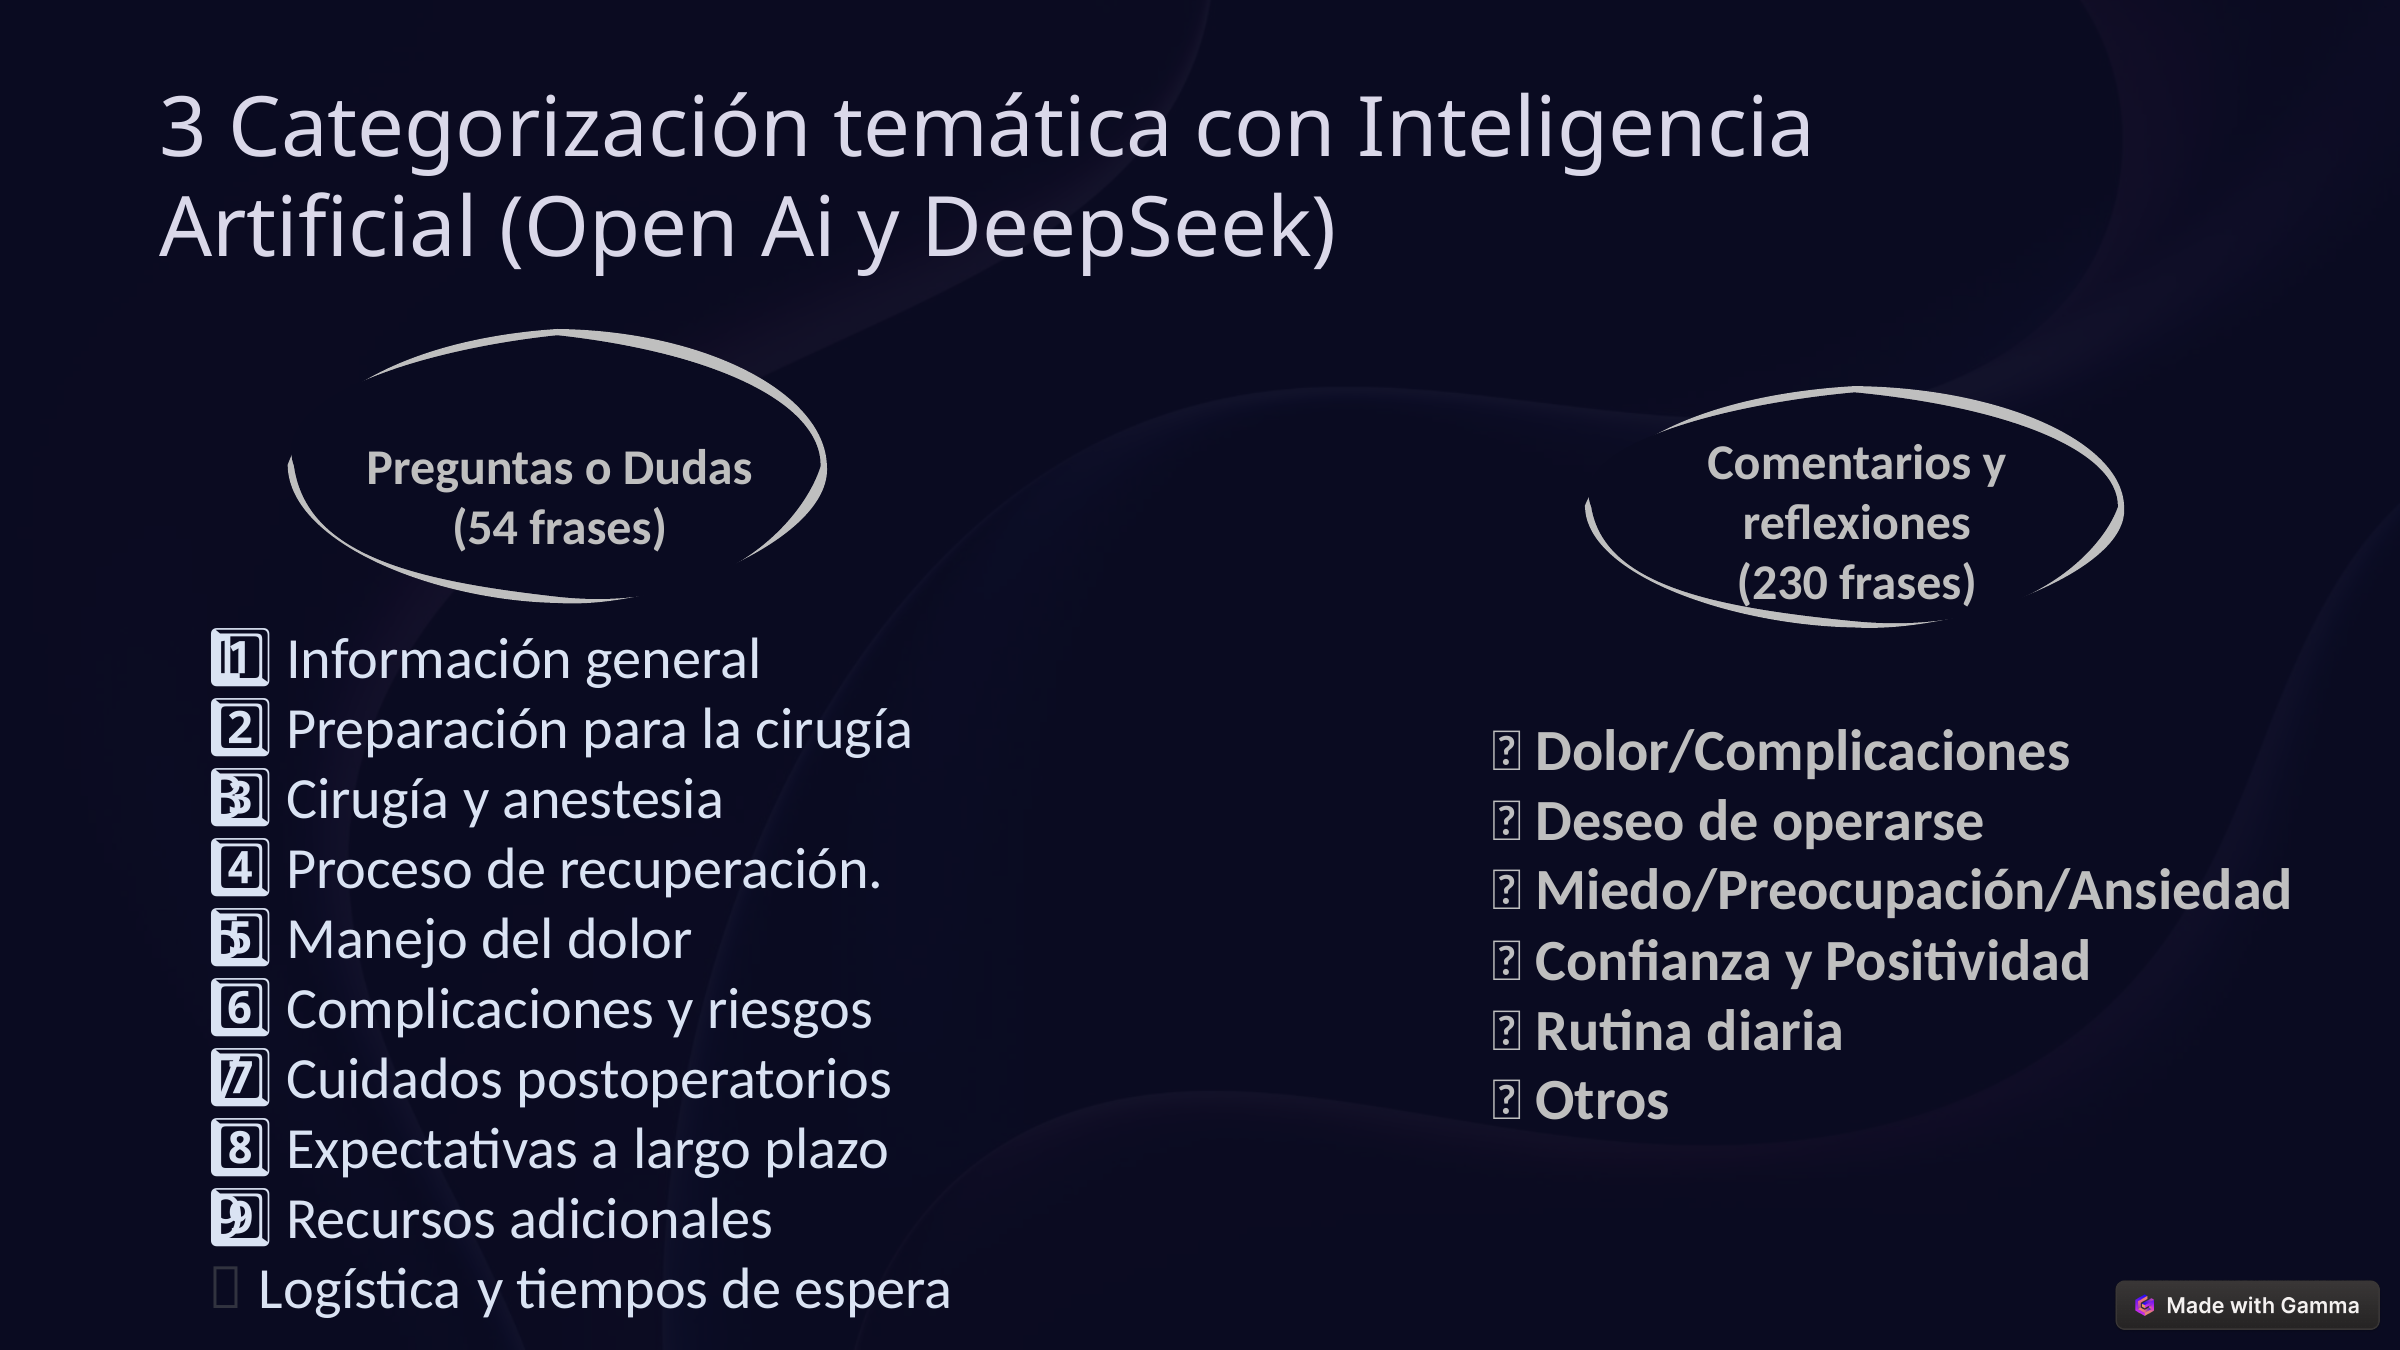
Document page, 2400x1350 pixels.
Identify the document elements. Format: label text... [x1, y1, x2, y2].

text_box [293, 335, 821, 597]
text_box 1️⃣ Información general 2️⃣ Preparación para la cirugía 3️⃣ Cirugía y anestesia 4️⃣ Proceso de recuperación. 5️⃣ Manejo del dolor 6️⃣ Complicaciones y riesgos 7️⃣ Cuidados postoperatorios 8️⃣ Expectativas a largo plazo 9️⃣ Recursos adicionales 📌 Logística y tiempos de espera [193, 612, 1156, 1350]
text_box 3 Categorización temática con Inteligencia Artificial (Open Ai y DeepSeek) [159, 73, 2095, 240]
picture [2106, 1271, 2389, 1339]
text_box ✅ Dolor/Complicaciones ✅ Deseo de operarse ✅ Miedo/Preocupación/Ansiedad ✅ Confianza y Positividad ✅ Rutina diaria ✅ Otros [1477, 704, 2400, 1139]
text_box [1591, 392, 2118, 622]
